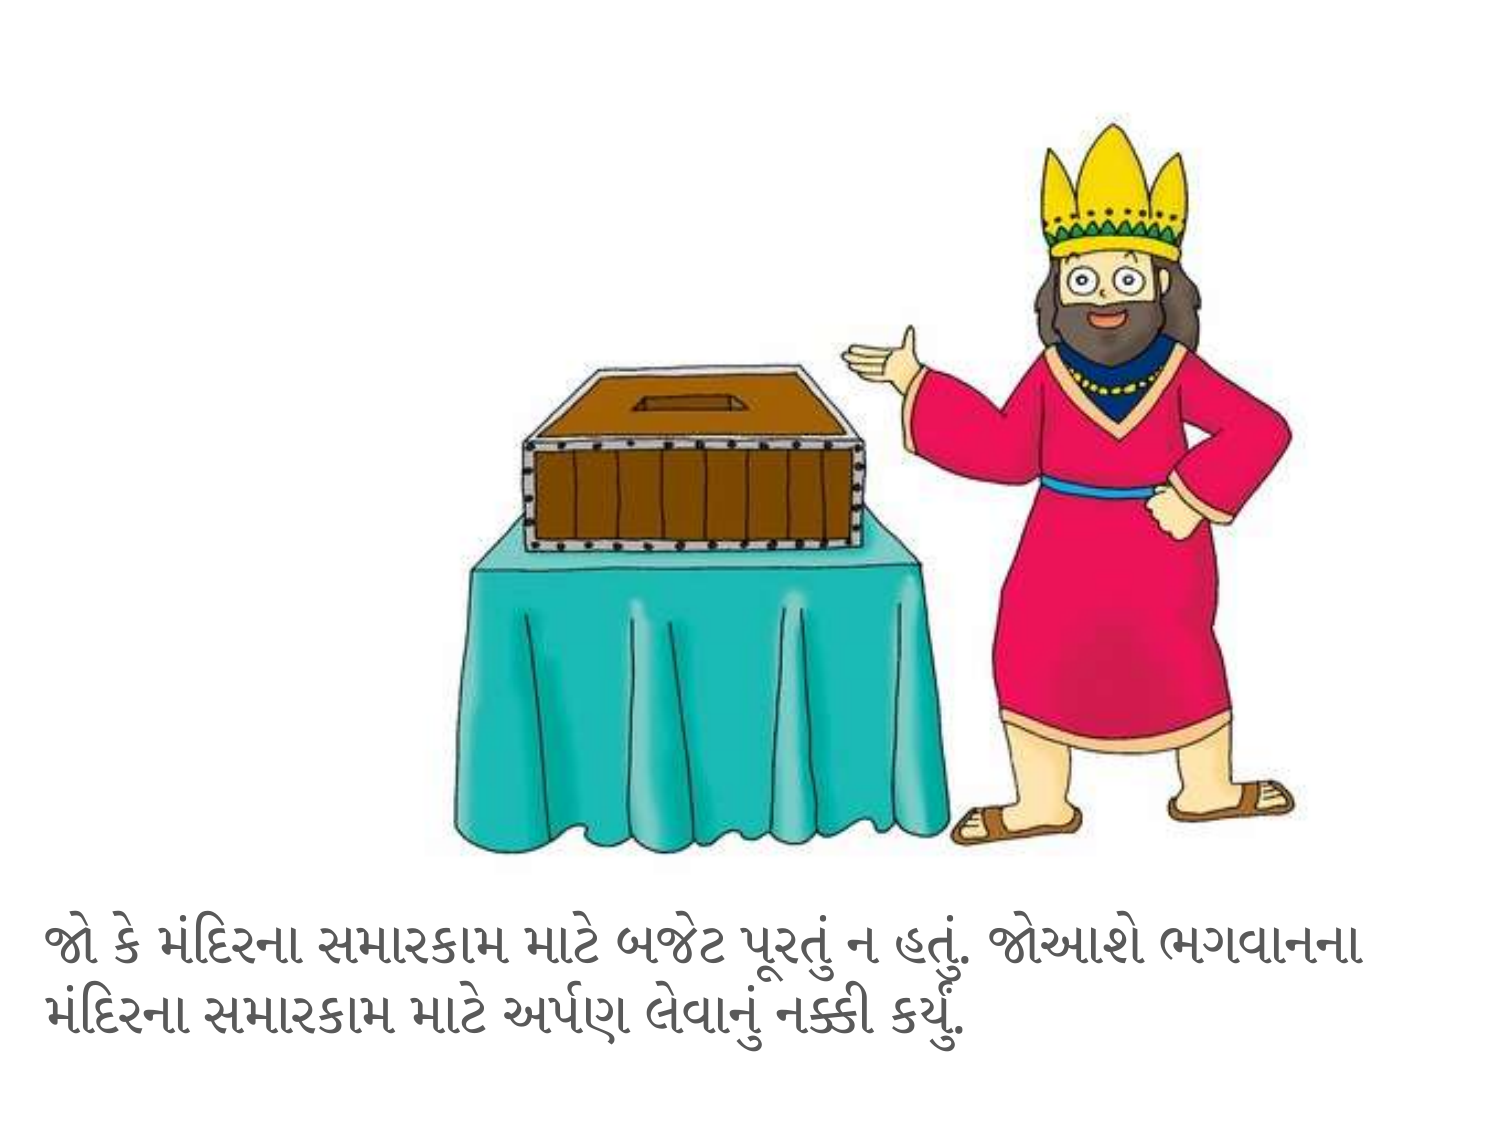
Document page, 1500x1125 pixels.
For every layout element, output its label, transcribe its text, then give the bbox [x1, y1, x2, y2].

text_box જો કે મંદિરના સમારકામ માટે બજેટ પૂરતું ન હતું. જોઆશે ભગવાનના મંદિરના સમારકામ માટે અર્પણ લેવાનું નક્કી કર્યું. [29, 897, 1500, 1053]
picture [2, 6, 1436, 894]
